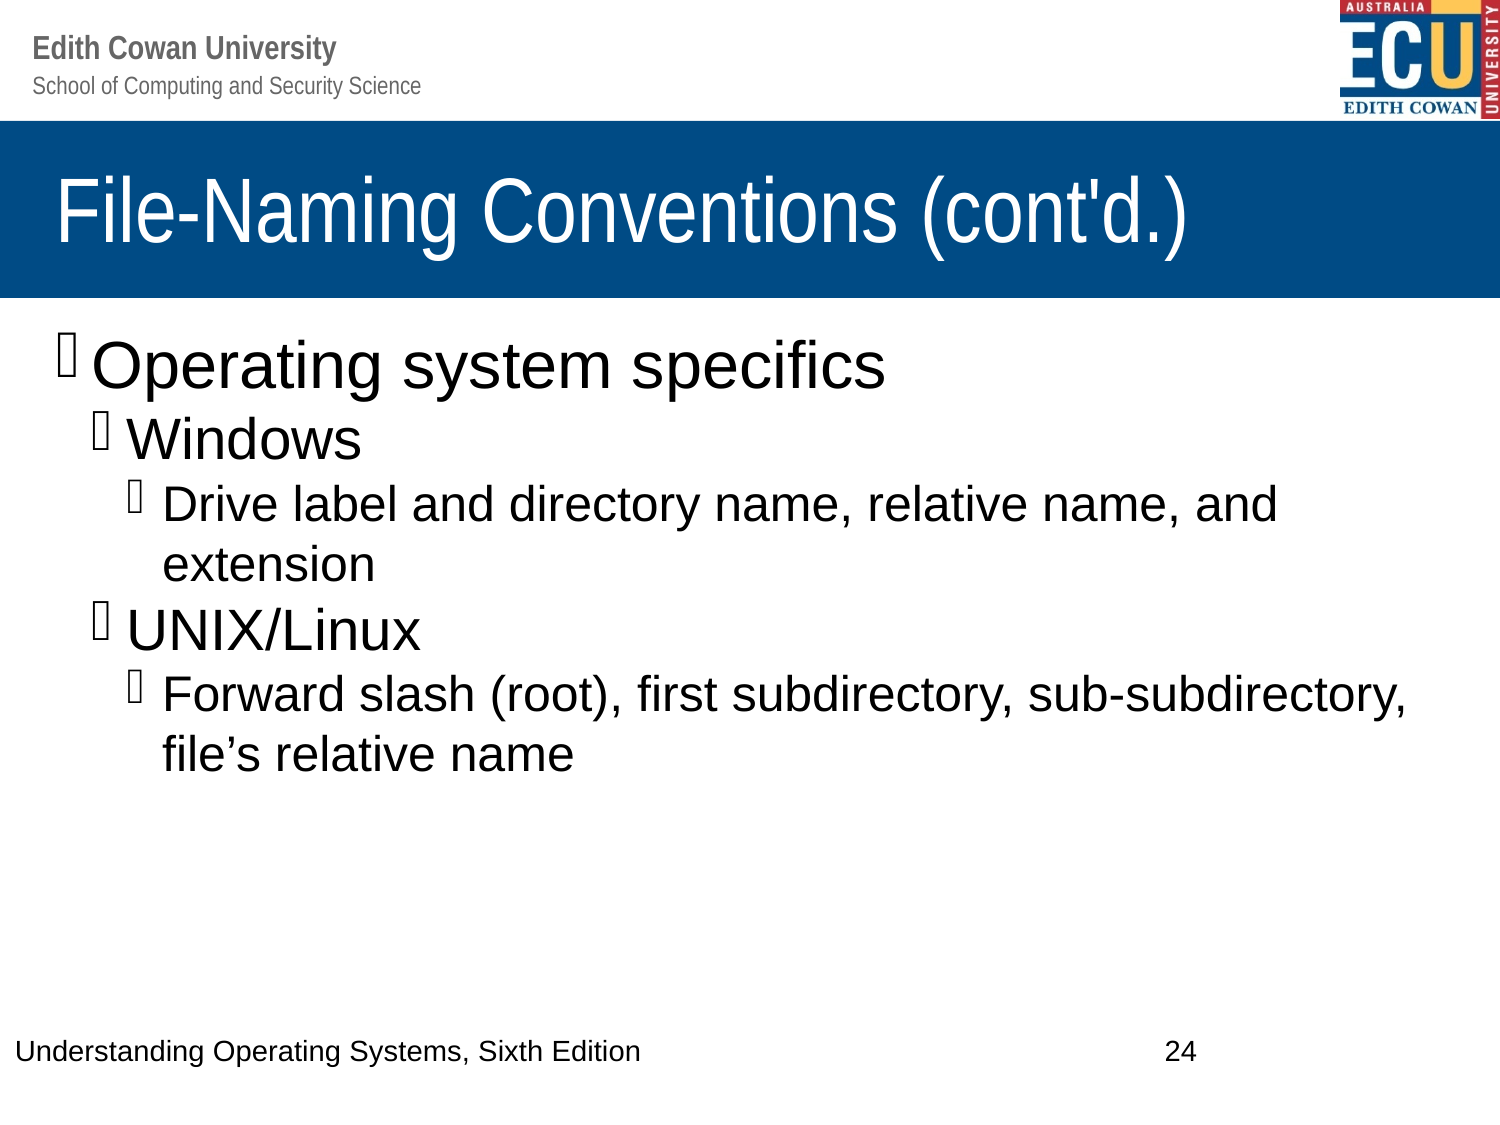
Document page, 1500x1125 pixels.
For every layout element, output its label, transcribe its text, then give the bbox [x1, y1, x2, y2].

picture [1340, 0, 1500, 119]
text_box Understanding Operating Systems, Sixth Edition [0, 1024, 925, 1103]
text_box Operating system specifics Windows Drive label and directory name, relative name, and extension UNIX/Linux Forward slash (root), first subdirectory, sub-subdirectory, file’s relative name [41, 314, 1459, 1083]
text_box <number> [1149, 1024, 1500, 1103]
text_box File-Naming Conventions (cont'd.) [41, 123, 1459, 288]
